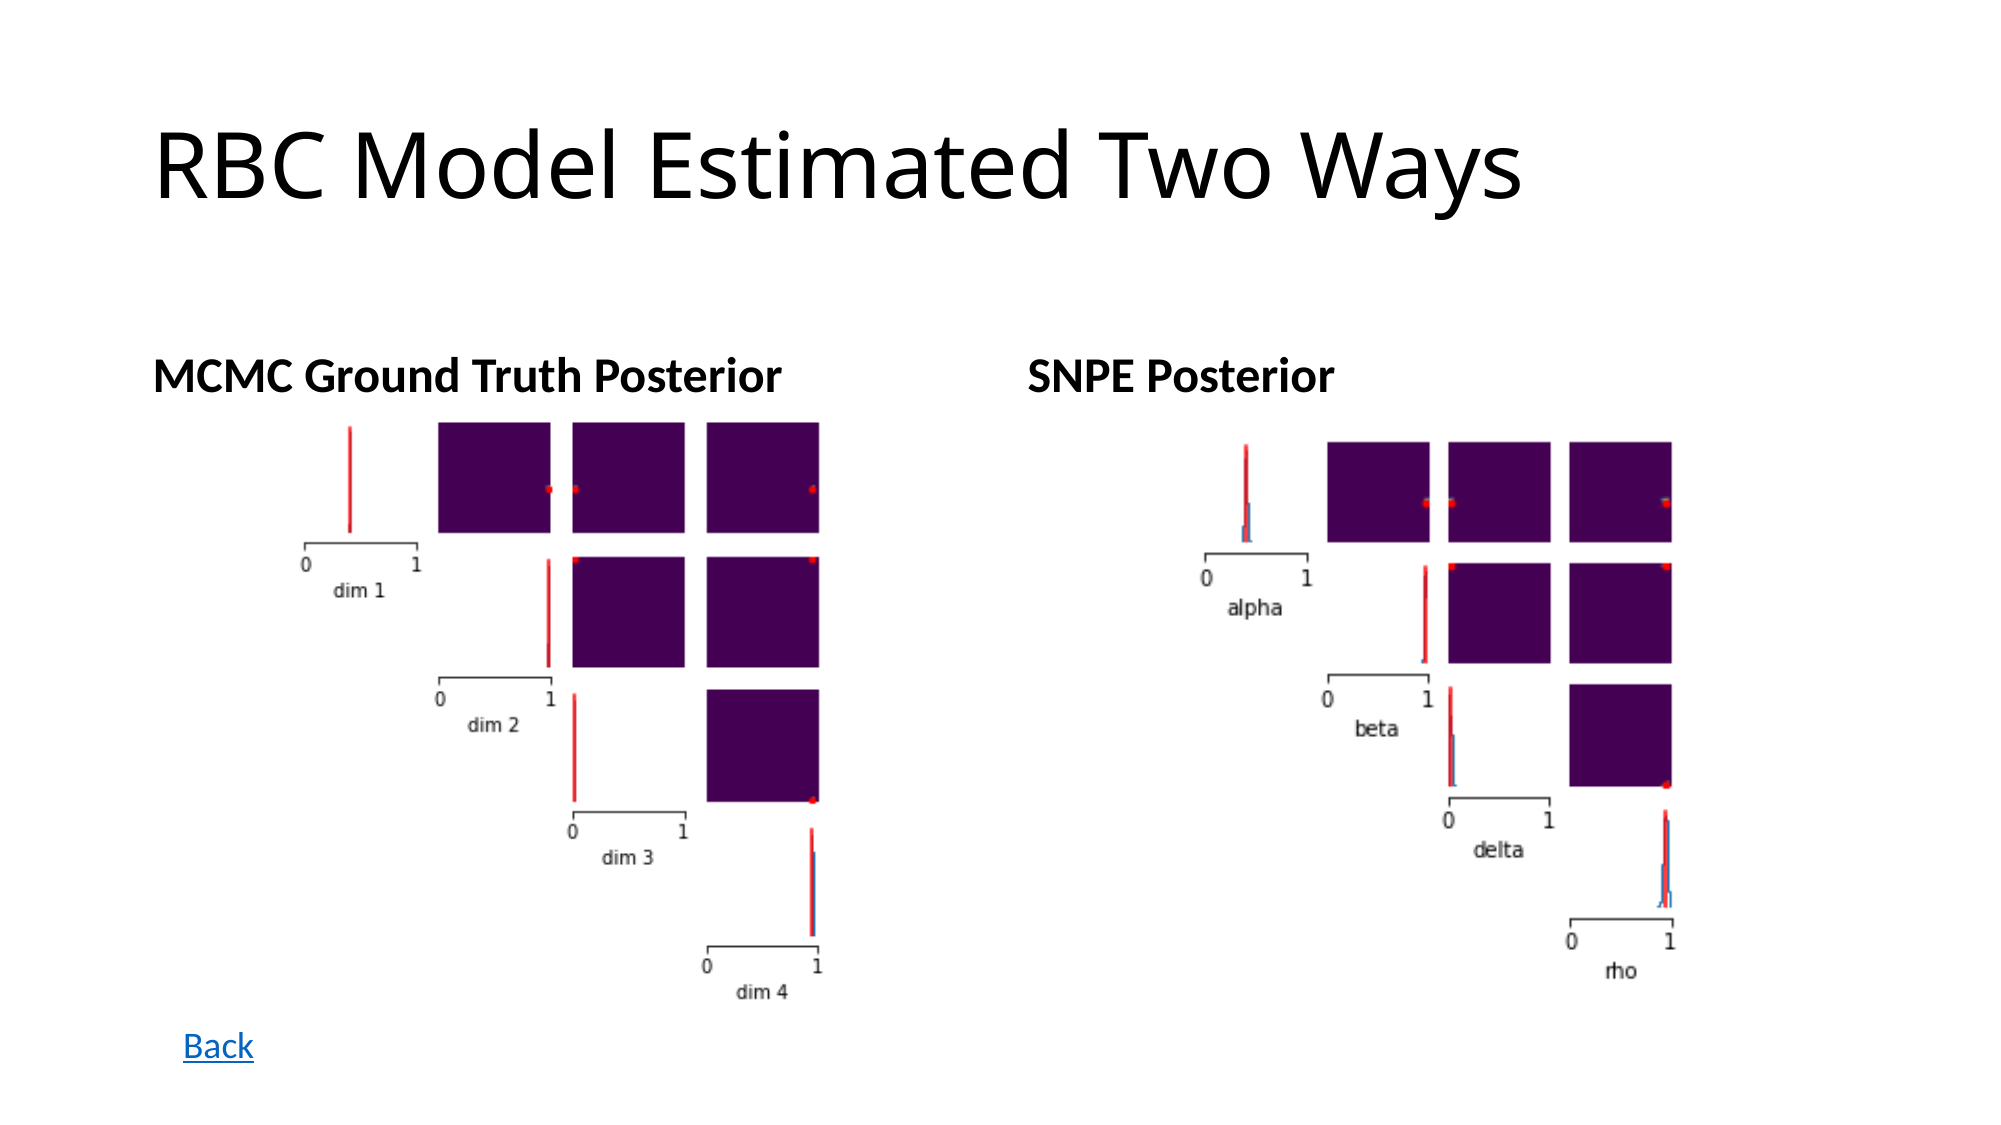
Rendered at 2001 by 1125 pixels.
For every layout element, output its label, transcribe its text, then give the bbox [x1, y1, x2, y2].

text_box Back [168, 1013, 423, 1073]
list MCMC Ground Truth Posterior [137, 275, 984, 411]
title RBC Model Estimated Two Ways [137, 59, 1863, 278]
list SNPE Posterior [1012, 275, 1863, 411]
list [286, 410, 836, 1016]
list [1184, 428, 1691, 998]
